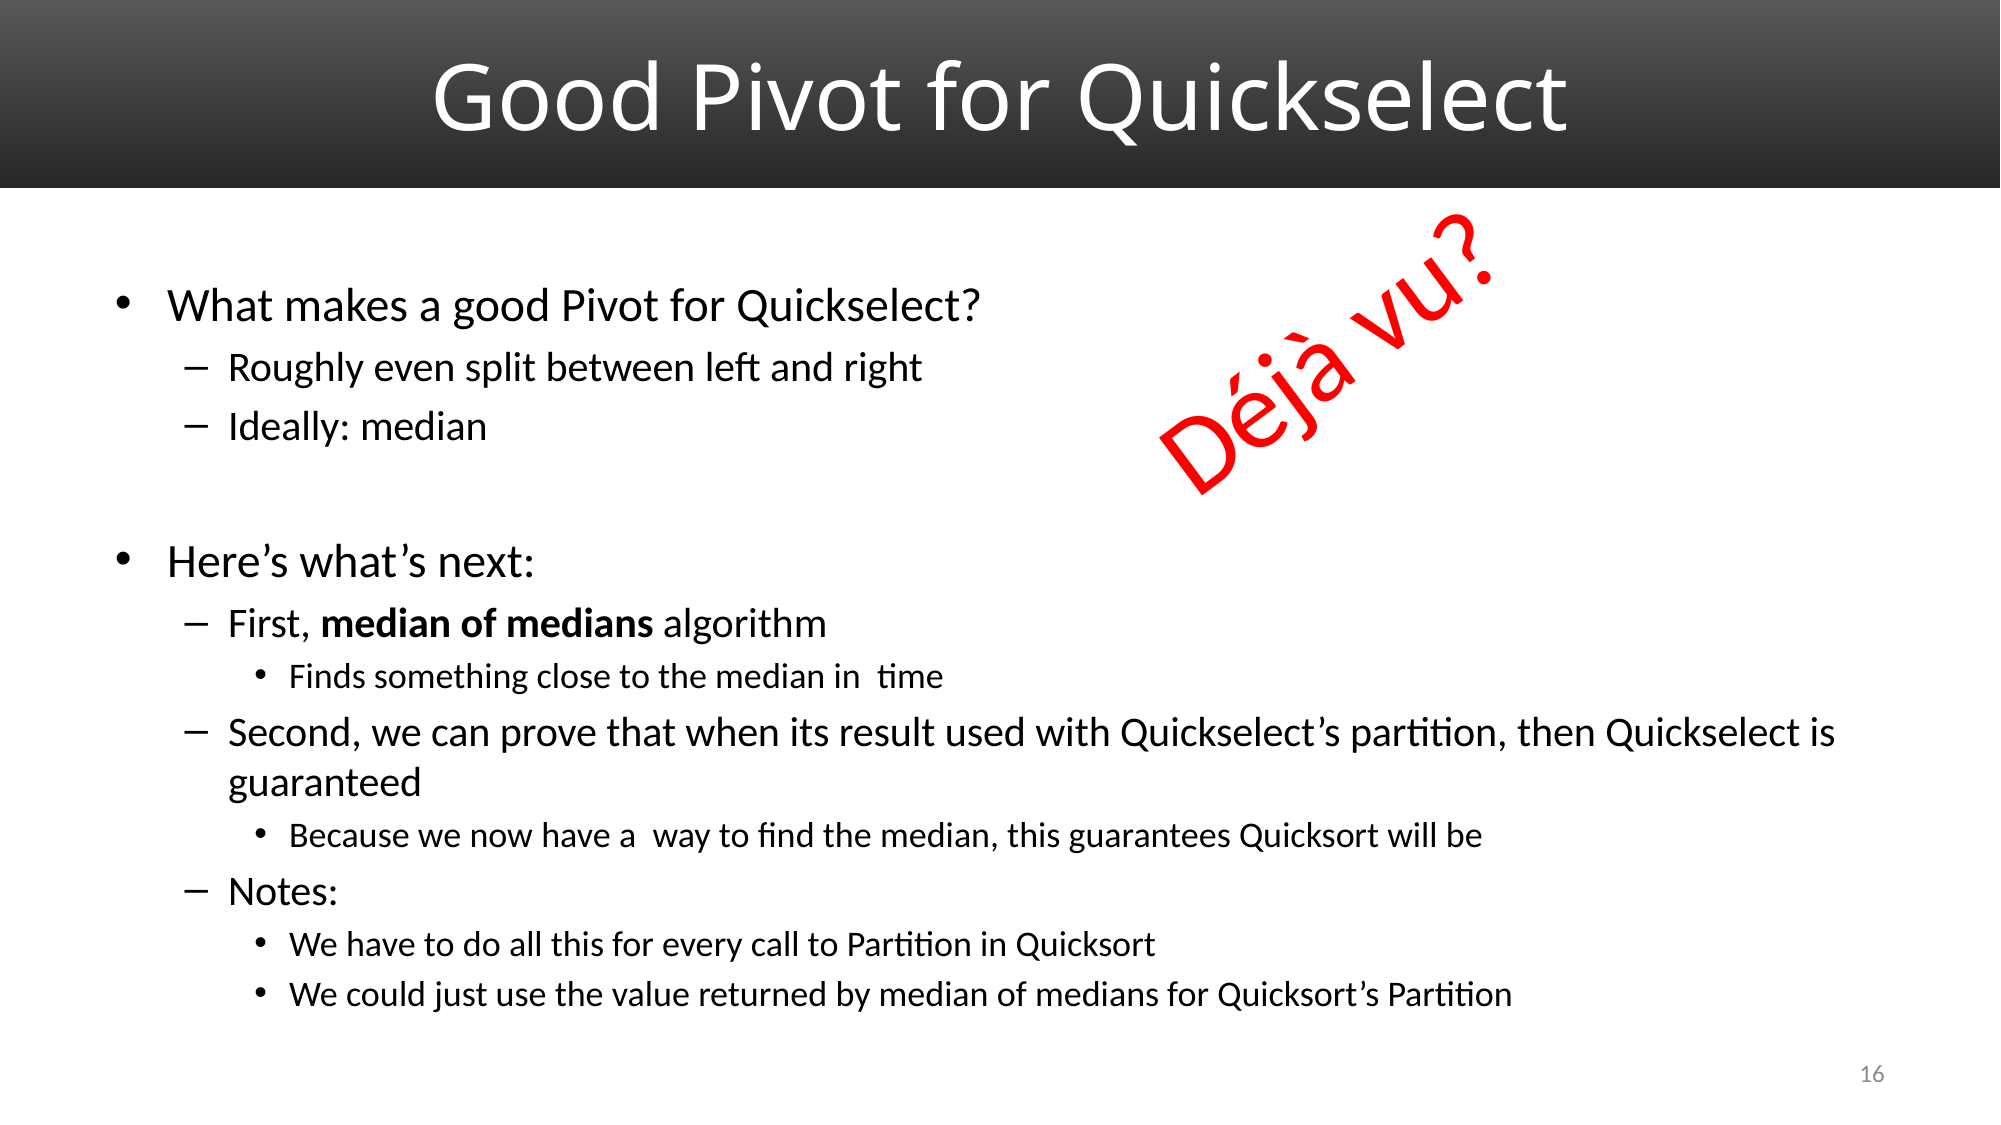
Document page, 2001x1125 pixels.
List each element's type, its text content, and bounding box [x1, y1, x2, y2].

text_box Déjà vu? [1112, 149, 1555, 534]
title Good Pivot for Quickselect [99, 24, 1900, 163]
slide_number 16 [1433, 1042, 1900, 1103]
